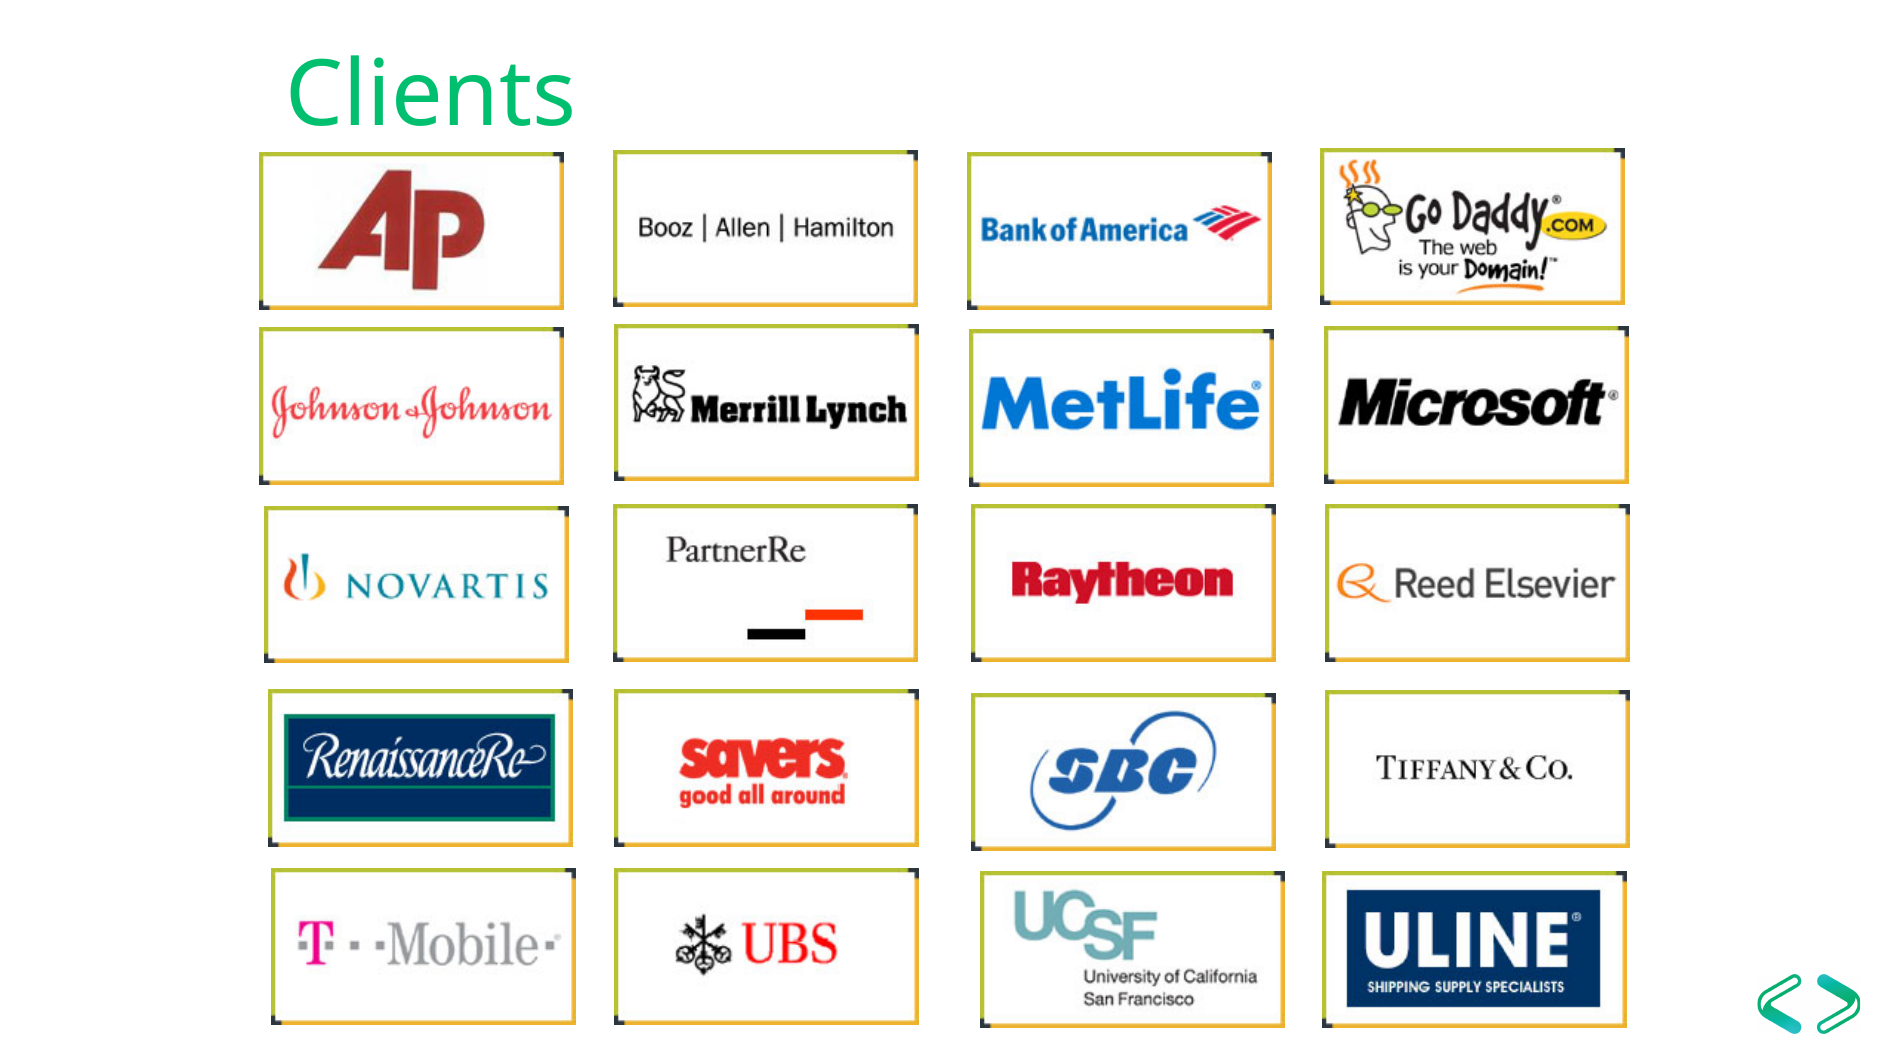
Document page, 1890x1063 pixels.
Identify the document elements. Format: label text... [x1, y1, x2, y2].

picture [971, 504, 1276, 662]
picture [1325, 504, 1631, 662]
picture [271, 867, 577, 1025]
picture [614, 324, 919, 481]
picture [264, 506, 569, 664]
picture [268, 689, 574, 847]
title Clients [285, 0, 1562, 178]
picture [259, 152, 565, 310]
picture [1323, 326, 1629, 484]
picture [613, 504, 918, 662]
picture [971, 693, 1276, 851]
picture [613, 149, 918, 307]
picture [613, 689, 919, 847]
picture [966, 152, 1272, 310]
picture [1322, 870, 1628, 1028]
picture [1325, 690, 1631, 848]
picture [613, 867, 919, 1025]
picture [1320, 148, 1626, 306]
picture [969, 329, 1274, 487]
picture [259, 327, 565, 485]
picture [980, 870, 1285, 1028]
